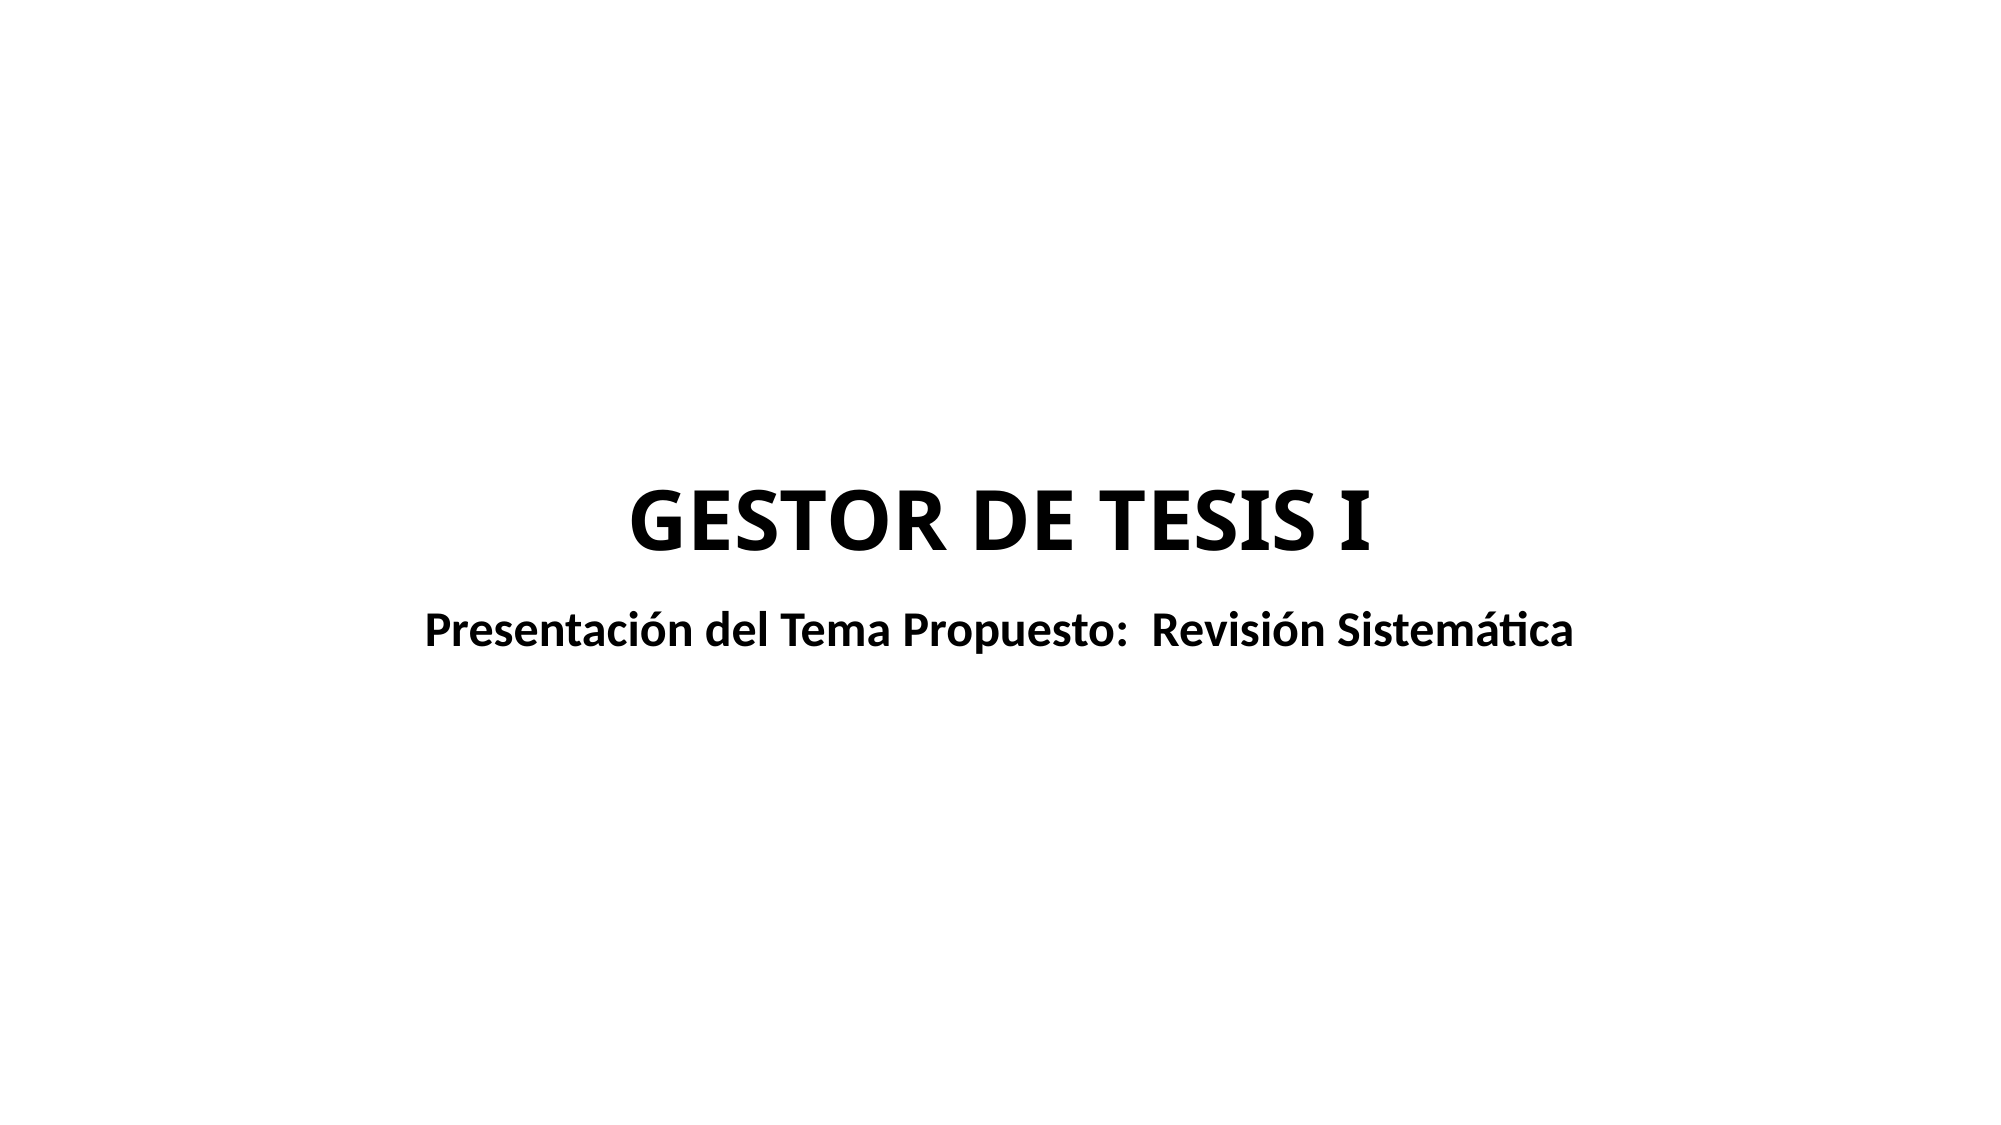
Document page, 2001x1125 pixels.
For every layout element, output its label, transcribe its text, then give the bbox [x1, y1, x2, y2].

title GESTOR DE TESIS I [249, 184, 1750, 576]
subtitle Presentación del Tema Propuesto: Revisión Sistemática [249, 596, 1750, 868]
